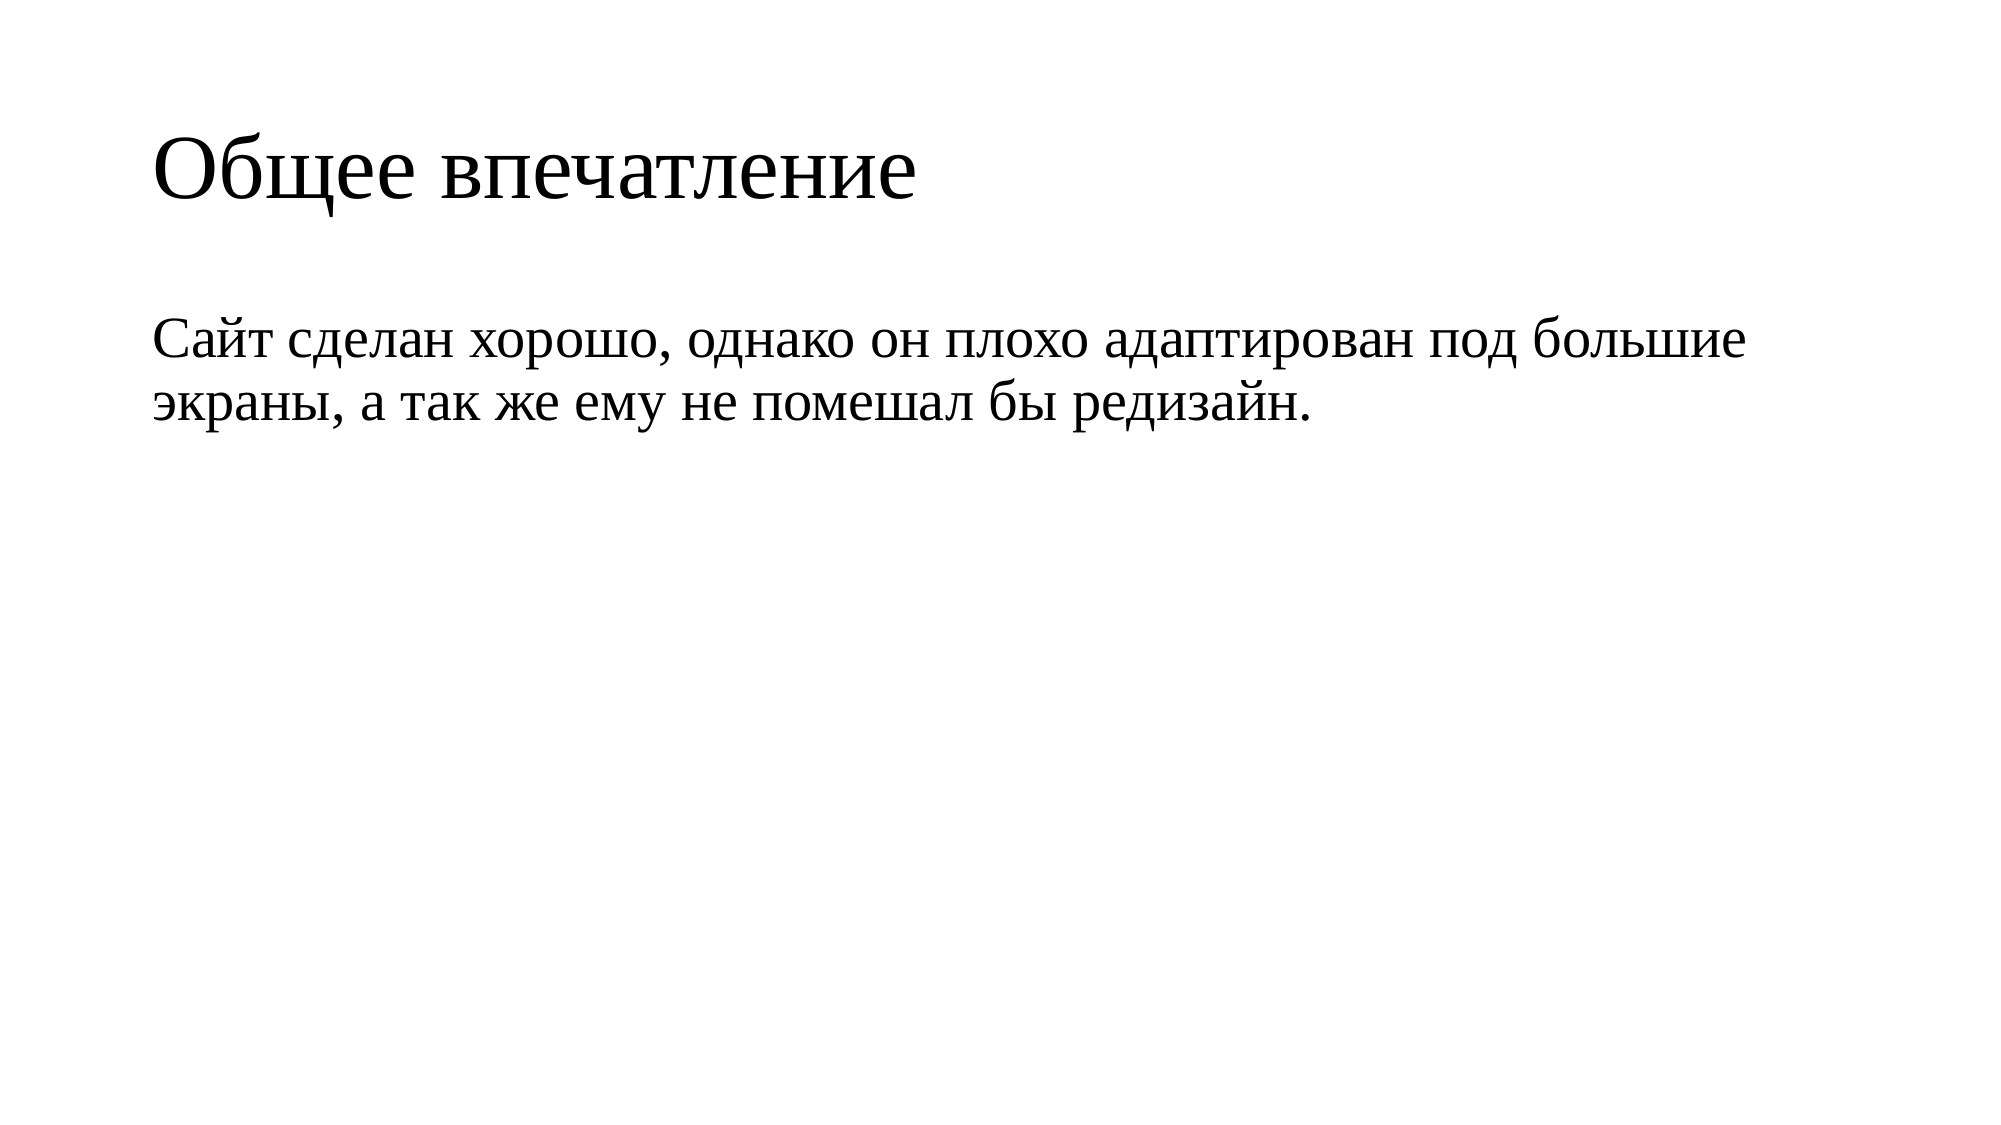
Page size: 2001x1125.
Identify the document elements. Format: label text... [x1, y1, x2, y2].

list Сайт сделан хорошо, однако он плохо адаптирован под большие экраны, а так же ему не помешал бы редизайн. [137, 299, 1863, 1014]
title Общее впечатление [137, 59, 1863, 278]
